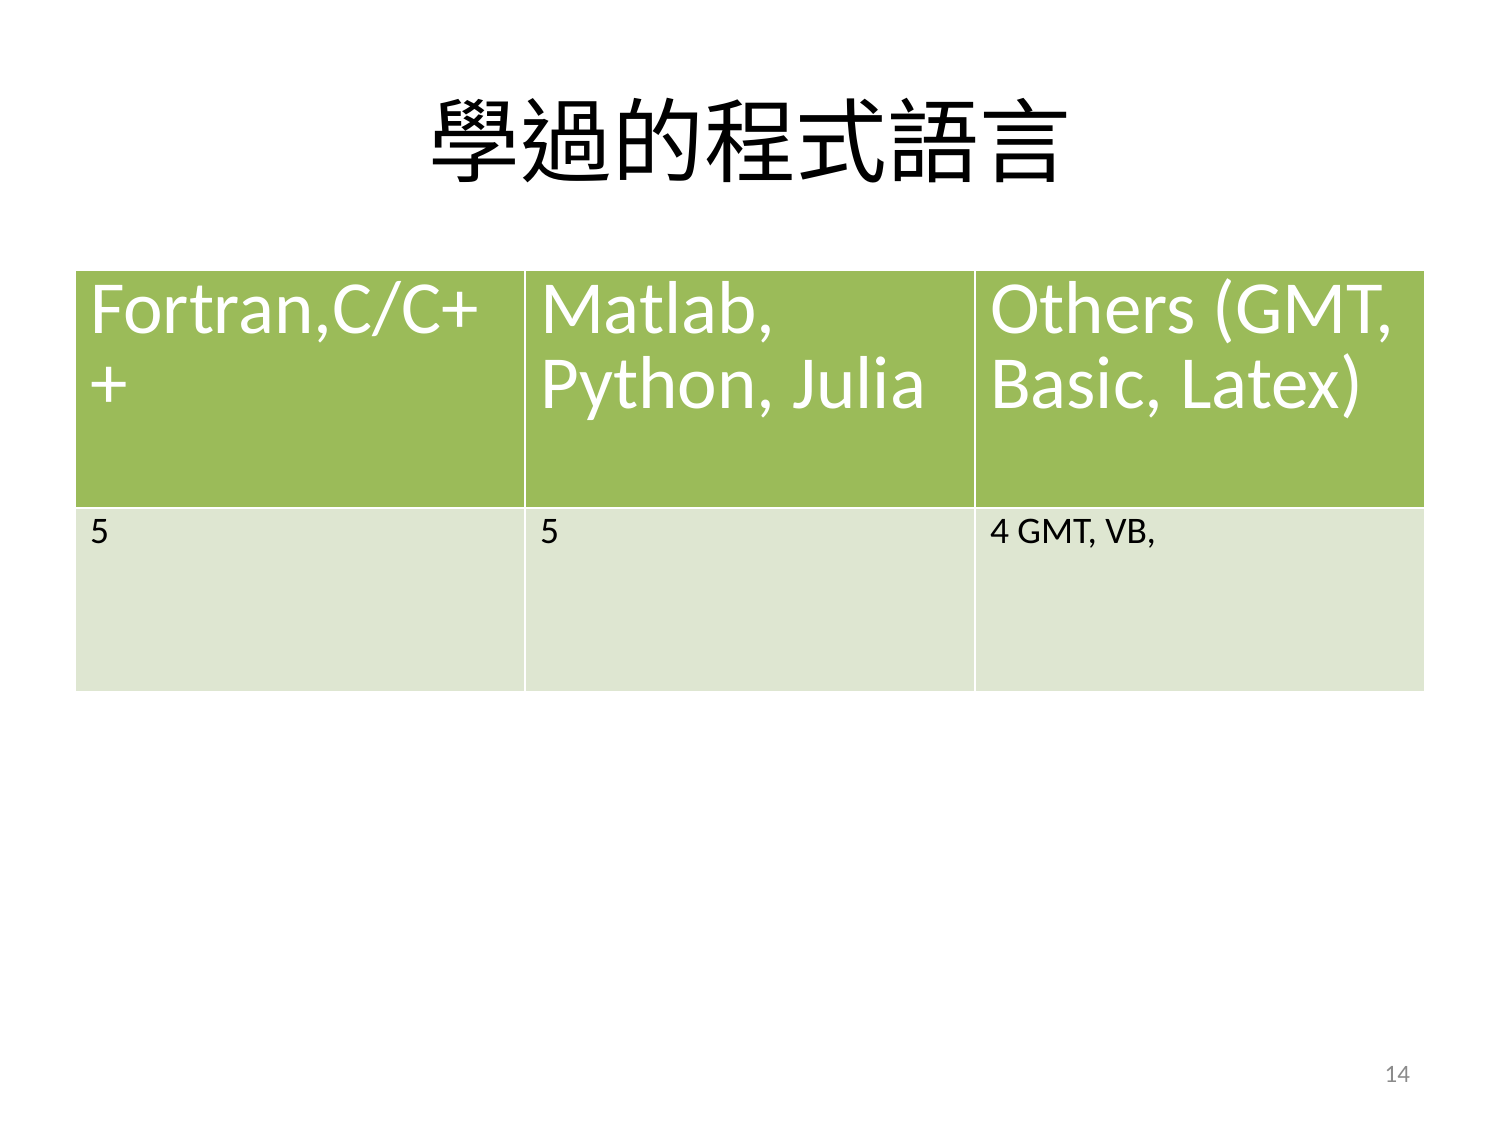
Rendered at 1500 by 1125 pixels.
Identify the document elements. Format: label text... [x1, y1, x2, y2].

table_header Fortran,C/C++ [76, 271, 524, 507]
slide_number 14 [1074, 1042, 1425, 1103]
table_cell 4 GMT, VB, [976, 509, 1424, 691]
title 學過的程式語言 [75, 45, 1425, 233]
table_cell 5 [76, 509, 524, 691]
table_cell 5 [526, 509, 974, 691]
table_header Matlab, Python, Julia [526, 271, 974, 507]
table_header Others (GMT, Basic, Latex) [976, 271, 1424, 507]
